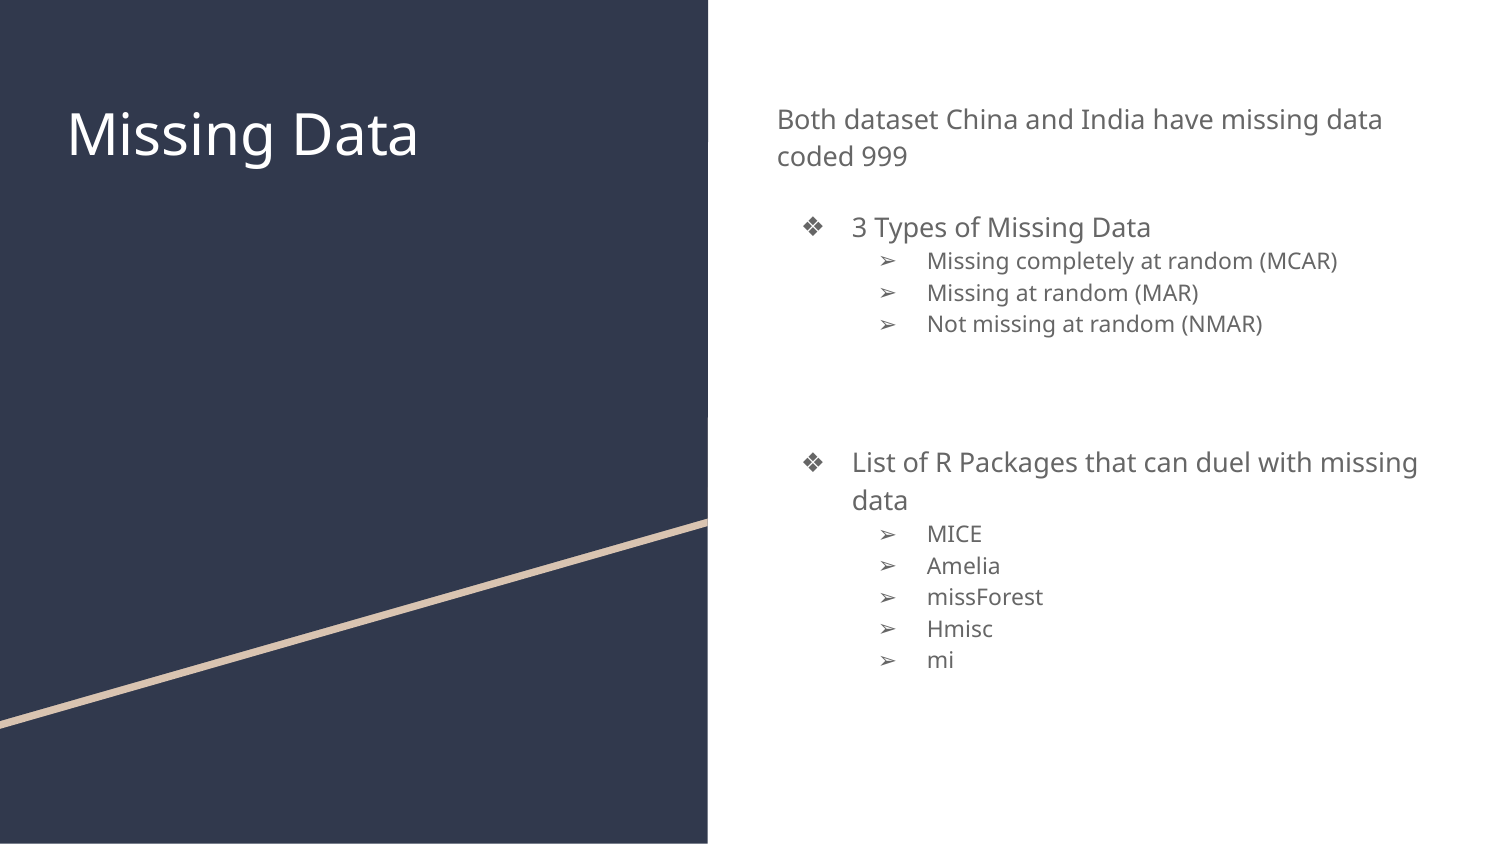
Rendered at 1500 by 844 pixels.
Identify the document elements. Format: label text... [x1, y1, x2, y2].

title Missing Data [51, 82, 660, 494]
list Both dataset China and India have missing data coded 999 3 Types of Missing Data Missing completely at random (MCAR) Missing at random (MAR) Not missing at random (NMAR) List of R Packages that can duel with missing data MICE Amelia missForest Hmisc mi [761, 82, 1446, 755]
